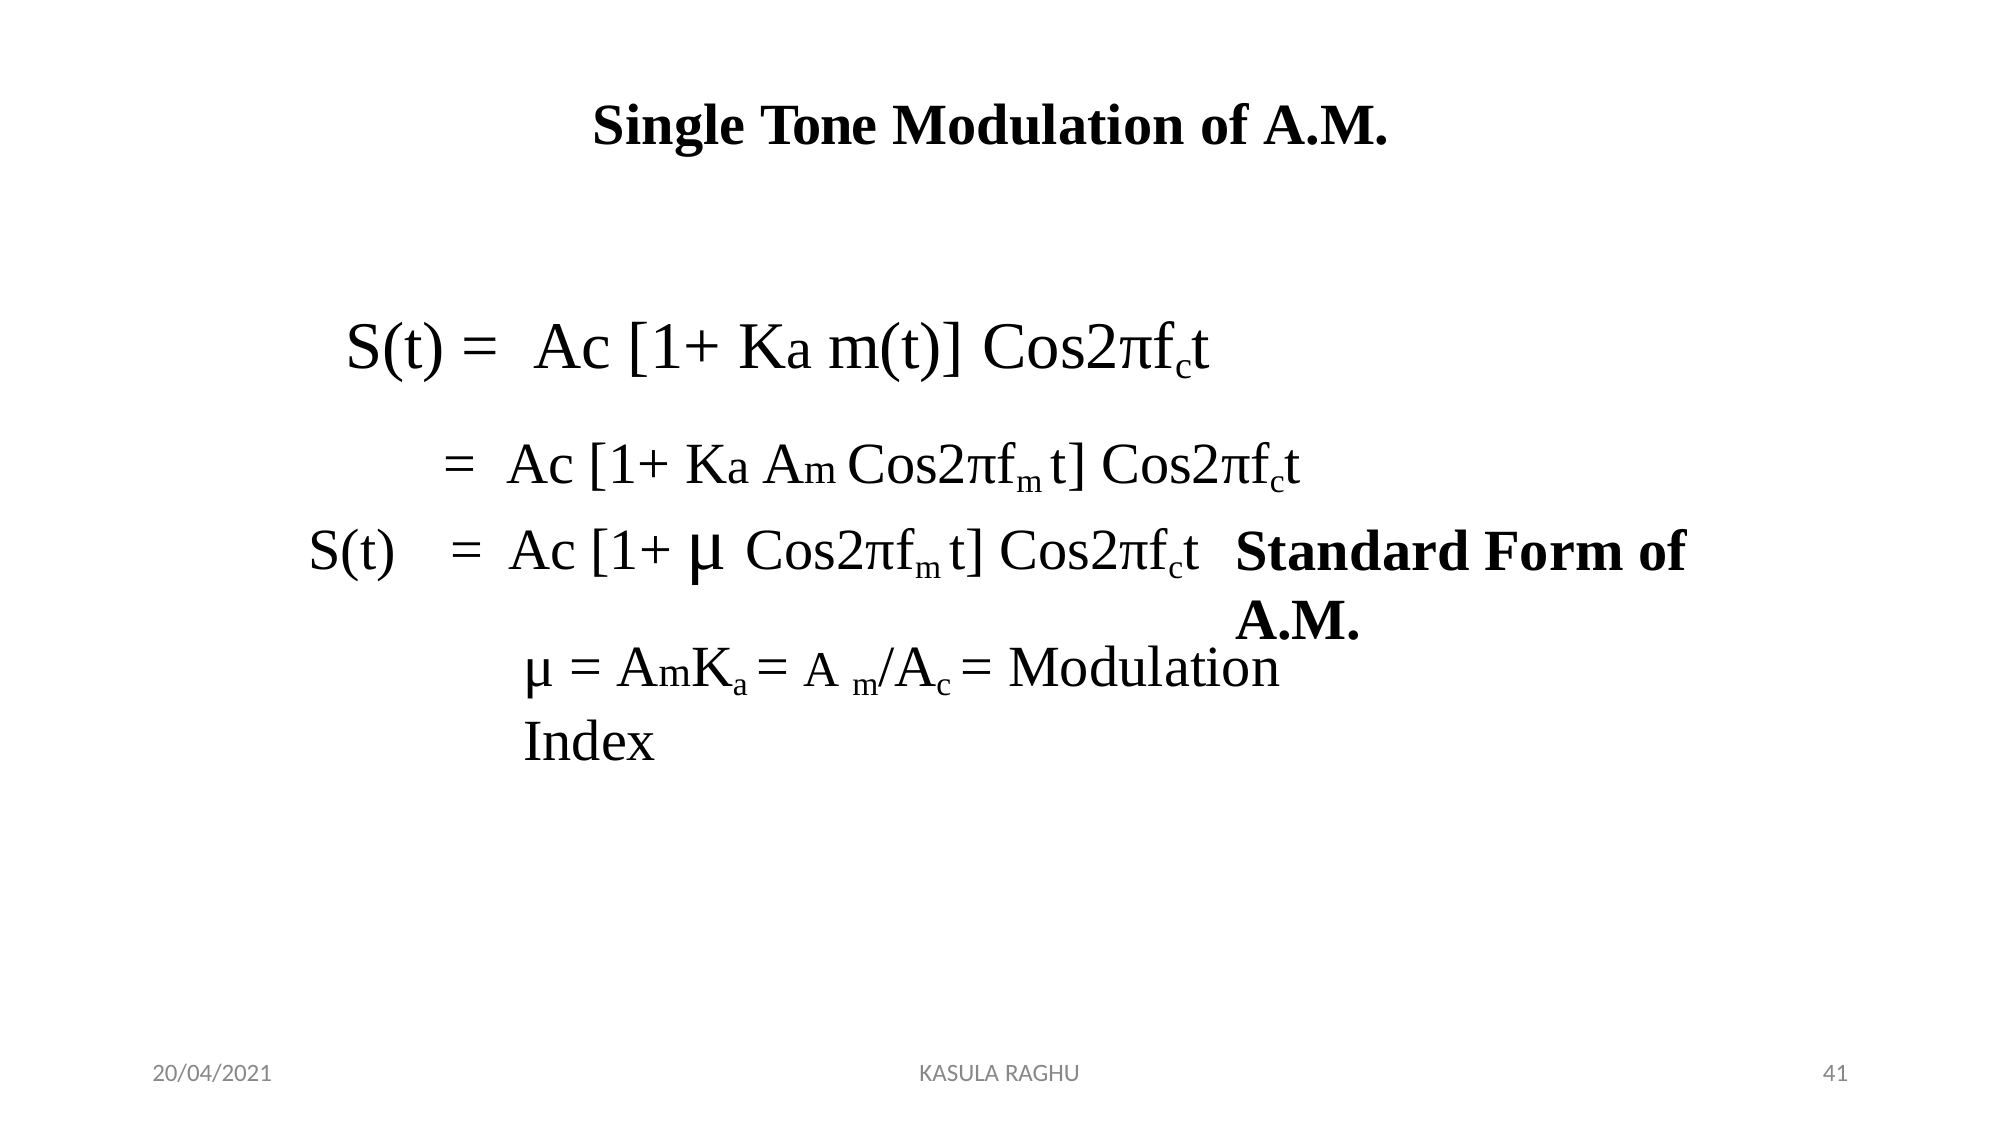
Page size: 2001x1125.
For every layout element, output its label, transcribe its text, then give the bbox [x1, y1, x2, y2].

text_box Single Tone Modulation of A.M. [590, 83, 1391, 156]
slide_number 62 [1804, 1060, 1855, 1125]
footer KASULA RAGHU [917, 1060, 1084, 1125]
text_box S(t) = Ac [1+ μ Cos2πfm t] Cos2πfct [301, 492, 1201, 586]
title S(t) = Ac [1+ Ka m(t)] Cos2πfct [341, 299, 1213, 490]
text_box = Ac [1+ Ka Am Cos2πfm t] Cos2πfct [439, 423, 1305, 500]
text_box μ = AmKa = A m/Ac = Modulation Index [516, 625, 1425, 773]
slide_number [150, 1060, 274, 1125]
text_box Standard Form of A.M. [1233, 509, 1822, 652]
